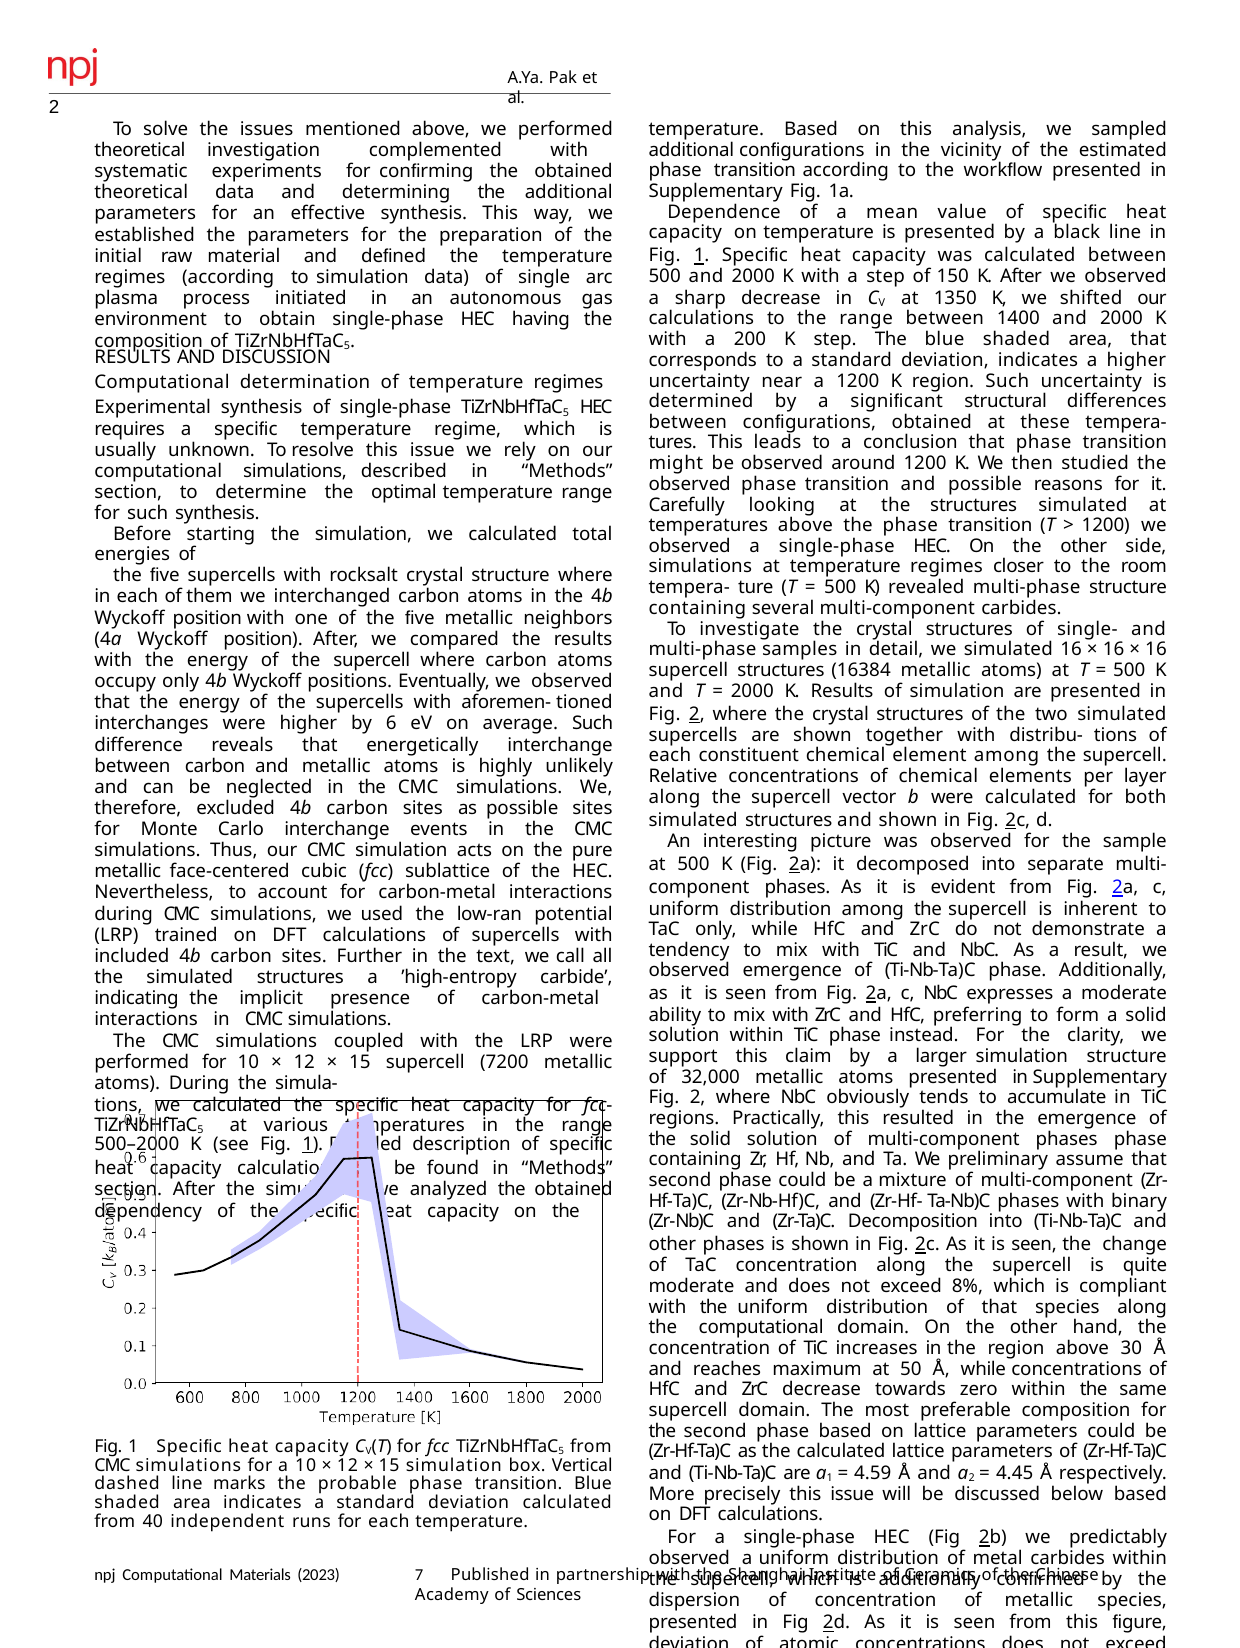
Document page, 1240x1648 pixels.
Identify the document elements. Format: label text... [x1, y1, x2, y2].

text_box RESULTS AND DISCUSSION Computational determination of temperature regimes Experimental synthesis of single-phase TiZrNbHfTaC5 HEC requires a speciﬁc temperature regime, which is usually unknown. To resolve this issue we rely on our computational simulations, described in “Methods” section, to determine the optimal temperature range for such synthesis. Before starting the simulation, we calculated total energies of the ﬁve supercells with rocksalt crystal structure where in each of them we interchanged carbon atoms in the 4b Wyckoff position with one of the ﬁve metallic neighbors (4a Wyckoff position). After, we compared the results with the energy of the supercell where carbon atoms occupy only 4b Wyckoff positions. Eventually, we observed that the energy of the supercells with aforemen- tioned interchanges were higher by 6 eV on average. Such difference reveals that energetically interchange between carbon and metallic atoms is highly unlikely and can be neglected in the CMC simulations. We, therefore, excluded 4b carbon sites as possible sites for Monte Carlo interchange events in the CMC simulations. Thus, our CMC simulation acts on the pure metallic face-centered cubic (fcc) sublattice of the HEC. Nevertheless, to account for carbon-metal interactions during CMC simulations, we used the low-ran potential (LRP) trained on DFT calculations of supercells with included 4b carbon sites. Further in the text, we call all the simulated structures a ’high-entropy carbide’, indicating the implicit presence of carbon-metal interactions in CMC simulations. The CMC simulations coupled with the LRP were performed for 10 × 12 × 15 supercell (7200 metallic atoms). During the simula- tions, we calculated the speciﬁc heat capacity for fcc-TiZrNbHfTaC5 at various temperatures in the range 500–2000 K (see Fig. 1). Detailed description of speciﬁc heat capacity calculation can be found in “Methods” section. After the simulation, we analyzed the obtained dependency of the speciﬁc heat capacity on the [88, 340, 618, 1221]
text_box 7 Published in partnership with the Shanghai Institute of Ceramics of the Chinese Academy of Sciences [412, 1561, 1168, 1604]
text_box Fig. 1 Speciﬁc heat capacity CV(T) for fcc TiZrNbHfTaC5 from CMC simulations for a 10 × 12 × 15 simulation box. Vertical dashed line marks the probable phase transition. Blue shaded area indicates a standard deviation calculated from 40 independent runs for each temperature. [88, 1432, 618, 1531]
picture [48, 47, 97, 86]
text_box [102, 1100, 604, 1426]
text_box 2 [46, 92, 62, 117]
text_box temperature. Based on this analysis, we sampled additional conﬁgurations in the vicinity of the estimated phase transition according to the workﬂow presented in Supplementary Fig. 1a. Dependence of a mean value of speciﬁc heat capacity on temperature is presented by a black line in Fig. 1. Speciﬁc heat capacity was calculated between 500 and 2000 K with a step of 150 K. After we observed a sharp decrease in CV at 1350 K, we shifted our calculations to the range between 1400 and 2000 K with a 200 K step. The blue shaded area, that corresponds to a standard deviation, indicates a higher uncertainty near a 1200 K region. Such uncertainty is determined by a signiﬁcant structural differences between conﬁgurations, obtained at these tempera- tures. This leads to a conclusion that phase transition might be observed around 1200 K. We then studied the observed phase transition and possible reasons for it. Carefully looking at the structures simulated at temperatures above the phase transition (T > 1200) we observed a single-phase HEC. On the other side, simulations at temperature regimes closer to the room tempera- ture (T = 500 K) revealed multi-phase structure containing several multi-component carbides. To investigate the crystal structures of single- and multi-phase samples in detail, we simulated 16 × 16 × 16 supercell structures (16384 metallic atoms) at T = 500 K and T = 2000 K. Results of simulation are presented in Fig. 2, where the crystal structures of the two simulated supercells are shown together with distribu- tions of each constituent chemical element among the supercell. Relative concentrations of chemical elements per layer along the supercell vector b were calculated for both simulated structures and shown in Fig. 2c, d. An interesting picture was observed for the sample at 500 K (Fig. 2a): it decomposed into separate multi-component phases. As it is evident from Fig. 2a, c, uniform distribution among the supercell is inherent to TaC only, while HfC and ZrC do not demonstrate a tendency to mix with TiC and NbC. As a result, we observed emergence of (Ti-Nb-Ta)C phase. Additionally, as it is seen from Fig. 2a, c, NbC expresses a moderate ability to mix with ZrC and HfC, preferring to form a solid solution within TiC phase instead. For the clarity, we support this claim by a larger simulation structure of 32,000 metallic atoms presented in Supplementary Fig. 2, where NbC obviously tends to accumulate in TiC regions. Practically, this resulted in the emergence of the solid solution of multi-component phases phase containing Zr, Hf, Nb, and Ta. We preliminary assume that second phase could be a mixture of multi-component (Zr-Hf-Ta)C, (Zr-Nb-Hf)C, and (Zr-Hf- Ta-Nb)C phases with binary (Zr-Nb)C and (Zr-Ta)C. Decomposition into (Ti-Nb-Ta)C and other phases is shown in Fig. 2c. As it is seen, the change of TaC concentration along the supercell is quite moderate and does not exceed 8%, which is compliant with the uniform distribution of that species along the computational domain. On the other hand, the concentration of TiC increases in the region above 30 Å and reaches maximum at 50 Å, while concentrations of HfC and ZrC decrease towards zero within the same supercell domain. The most preferable composition for the second phase based on lattice parameters could be (Zr-Hf-Ta)C as the calculated lattice parameters of (Zr-Hf-Ta)C and (Ti-Nb-Ta)C are a1 = 4.59 Å and a2 = 4.45 Å respectively. More precisely this issue will be discussed below based on DFT calculations. For a single-phase HEC (Fig 2b) we predictably observed a uniform distribution of metal carbides within the supercell, which is additionally conﬁrmed by the dispersion of concentration of metallic species, presented in Fig 2d. As it is seen from this ﬁgure, deviation of atomic concentrations does not exceed 5% on average, while the total concentration in each atomic layer amounts to around 20% for each atomic type. Calculated average lattice parameter of relaxed single-phase structure is a = 4.51 Å. We suppose that the phase separation observed at 500 K in a multi-phase structure can be driven by a difference between diffusion rates of constituent metallic atoms. Our suggestion is [642, 115, 1172, 1648]
text_box A.Ya. Pak et al. [505, 65, 613, 108]
text_box npj Computational Materials (2023) [92, 1561, 346, 1584]
text_box To solve the issues mentioned above, we performed theoretical investigation complemented with systematic experiments for conﬁrming the obtained theoretical data and determining the additional parameters for an effective synthesis. This way, we established the parameters for the preparation of the initial raw material and deﬁned the temperature regimes (according to simulation data) of single arc plasma process initiated in an autonomous gas environment to obtain single-phase HEC having the composition of TiZrNbHfTaC5. [88, 115, 618, 340]
